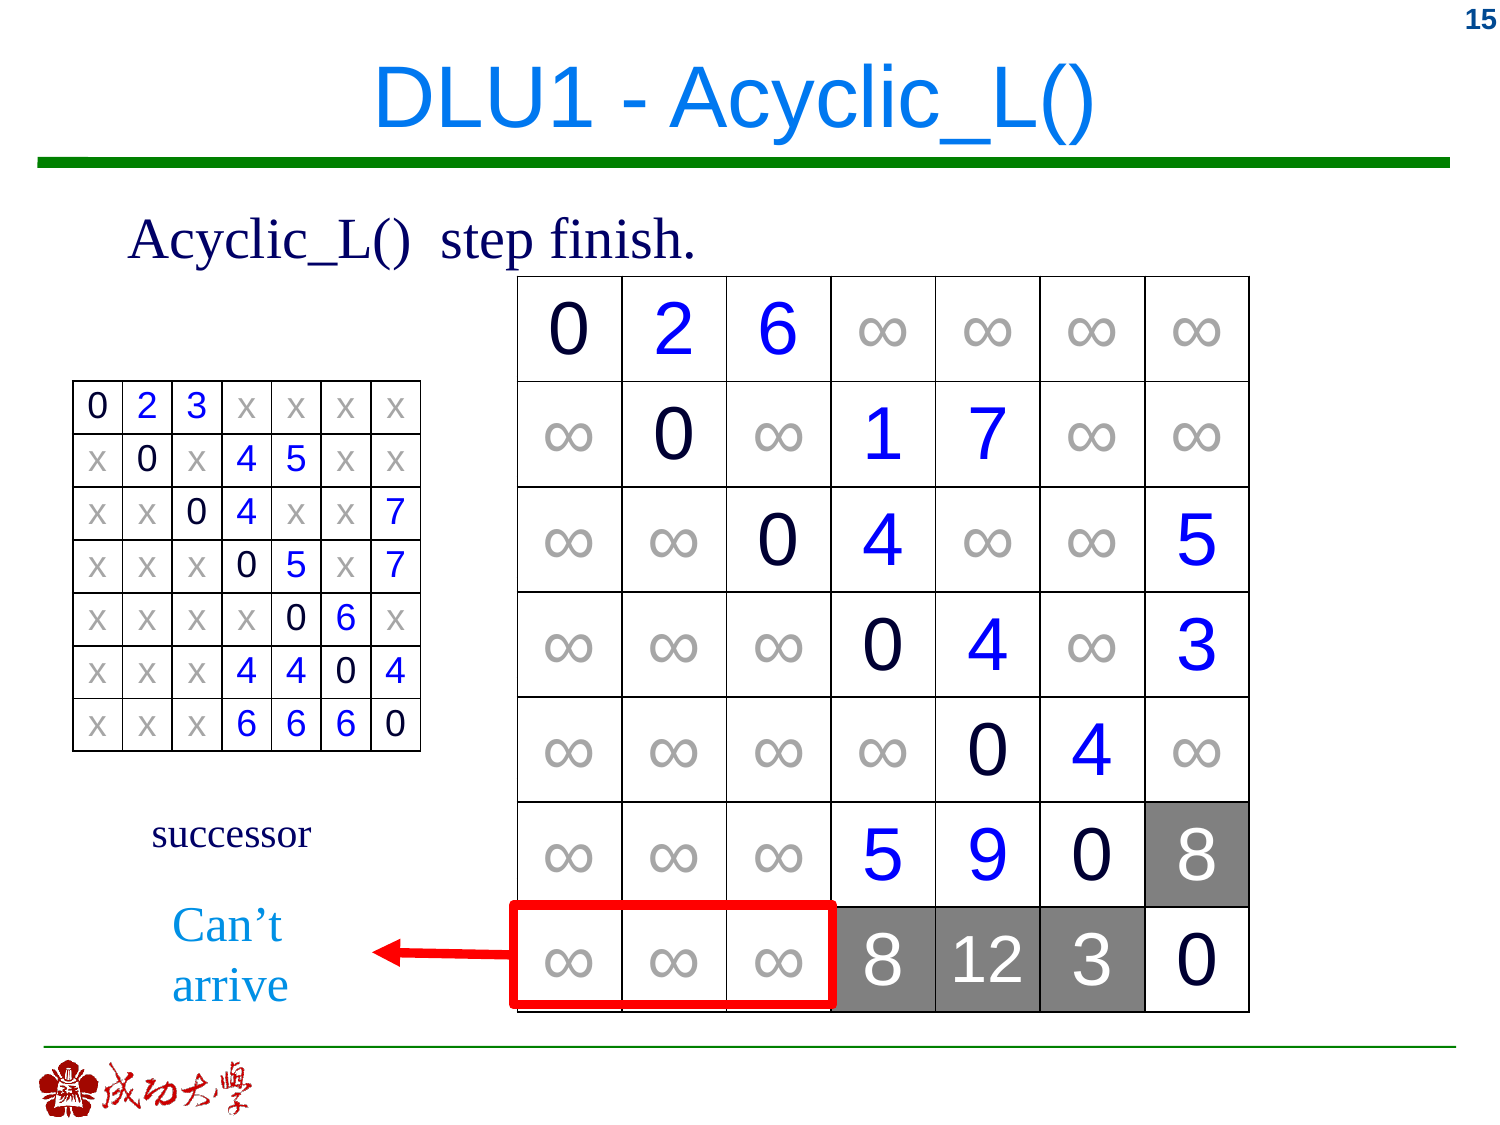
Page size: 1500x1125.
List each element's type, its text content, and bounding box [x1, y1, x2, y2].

table_cell ∞ [727, 803, 830, 903]
table_cell ∞ [936, 488, 1039, 591]
table_cell x [123, 647, 171, 698]
table_cell ∞ [518, 803, 621, 903]
table_cell x [173, 541, 221, 592]
table_cell x [272, 488, 320, 539]
table_cell x [223, 594, 271, 645]
table_cell x [372, 594, 420, 645]
table_cell x [123, 541, 171, 592]
table_cell 6 [223, 699, 271, 750]
table_header ∞ [1146, 277, 1248, 381]
table_cell 5 [832, 803, 935, 906]
table_cell 7 [372, 488, 420, 539]
table_cell 0 [623, 382, 726, 486]
table_cell 0 [223, 541, 271, 592]
table_cell 0 [272, 594, 320, 645]
table_cell x [372, 435, 420, 486]
table_cell ∞ [1146, 698, 1248, 801]
table_cell x [322, 435, 370, 486]
table_cell ∞ [518, 698, 621, 801]
table_cell 0 [1146, 908, 1248, 1011]
table_header x [272, 382, 320, 433]
table_cell 3 [1146, 593, 1248, 696]
table_cell 5 [272, 435, 320, 486]
table_cell 7 [372, 541, 420, 592]
table_cell x [322, 541, 370, 592]
table_cell ∞ [727, 593, 830, 696]
table_cell x [123, 699, 171, 750]
text_box Can’t arrive [157, 884, 372, 1019]
table_cell 0 [123, 435, 171, 486]
table_cell x [74, 647, 122, 698]
table_cell ∞ [1041, 382, 1144, 486]
table_cell 4 [372, 647, 420, 698]
table_cell 6 [272, 699, 320, 750]
table_cell ∞ [518, 488, 621, 591]
table_cell x [74, 435, 122, 486]
table_cell 0 [173, 488, 221, 539]
table_cell x [173, 699, 221, 750]
table_cell 0 [936, 698, 1039, 801]
table_header ∞ [936, 277, 1039, 381]
text_box successor [136, 798, 327, 864]
table_header 0 [74, 382, 122, 433]
table_cell 12 [936, 908, 1039, 1011]
table_cell 4 [223, 435, 271, 486]
table_cell 5 [1146, 488, 1248, 591]
table_cell 8 [1146, 803, 1248, 906]
table_cell ∞ [727, 382, 830, 486]
table_cell 0 [372, 699, 420, 750]
table_cell ∞ [518, 382, 621, 486]
table_cell 6 [322, 594, 370, 645]
table_header 3 [173, 382, 221, 433]
table_cell 9 [936, 803, 1039, 906]
table_header ∞ [1041, 277, 1144, 381]
table_cell 0 [727, 488, 830, 591]
table_header x [223, 382, 271, 433]
table_cell x [173, 435, 221, 486]
table_cell x [123, 488, 171, 539]
table_cell ∞ [623, 1007, 726, 1011]
table_cell ∞ [623, 593, 726, 696]
table_cell ∞ [832, 698, 935, 801]
table_cell 4 [832, 488, 935, 591]
table_cell ∞ [1146, 382, 1248, 486]
table_cell x [322, 488, 370, 539]
text_box [512, 903, 835, 1007]
table_cell x [74, 699, 122, 750]
table_cell ∞ [727, 698, 830, 801]
table_cell 6 [322, 699, 370, 750]
table_cell ∞ [518, 593, 621, 696]
table_cell ∞ [1041, 593, 1144, 696]
table_cell 3 [1041, 908, 1144, 1011]
table_cell 0 [1041, 803, 1144, 906]
table_header x [372, 382, 420, 433]
table_cell x [123, 594, 171, 645]
table_cell x [173, 647, 221, 698]
table_cell x [173, 594, 221, 645]
table_cell 8 [832, 908, 935, 1011]
table_cell ∞ [727, 1007, 830, 1011]
table_cell 4 [1041, 698, 1144, 801]
table_cell 0 [832, 593, 935, 696]
table_cell ∞ [1041, 488, 1144, 591]
table_cell x [74, 488, 122, 539]
table_cell 7 [936, 382, 1039, 486]
table_cell 4 [223, 488, 271, 539]
table_cell 4 [936, 593, 1039, 696]
picture [35, 1058, 254, 1118]
table_header 0 [518, 277, 621, 381]
table_cell ∞ [518, 1007, 621, 1011]
table_header 2 [123, 382, 171, 433]
table_header ∞ [832, 277, 935, 381]
table_cell 5 [272, 541, 320, 592]
table_cell 4 [223, 647, 271, 698]
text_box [371, 952, 514, 956]
table_cell ∞ [623, 803, 726, 903]
table_cell x [74, 541, 122, 592]
table_cell 1 [832, 382, 935, 486]
table_header 2 [623, 277, 726, 381]
table_cell ∞ [623, 488, 726, 591]
table_cell 4 [272, 647, 320, 698]
table_header 6 [727, 277, 830, 381]
table_cell 0 [322, 647, 370, 698]
table_header x [322, 382, 370, 433]
table_cell x [74, 594, 122, 645]
table_cell ∞ [623, 698, 726, 801]
